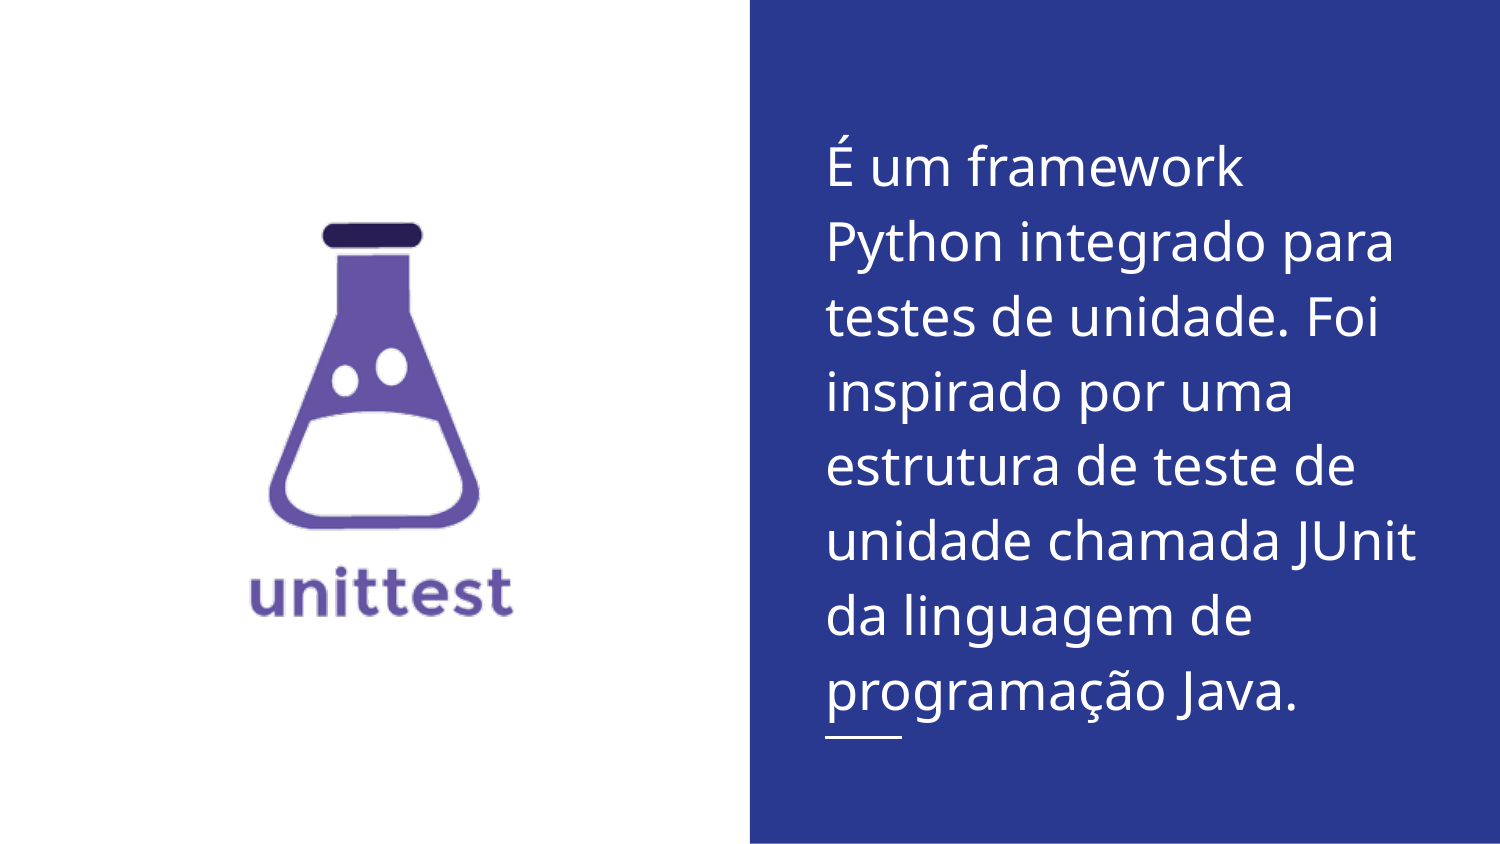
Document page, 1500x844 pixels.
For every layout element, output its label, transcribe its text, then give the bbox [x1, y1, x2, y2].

list É um framework Python integrado para testes de unidade. Foi inspirado por uma estrutura de teste de unidade chamada JUnit da linguagem de programação Java. [810, 118, 1440, 725]
picture [0, 198, 1069, 645]
